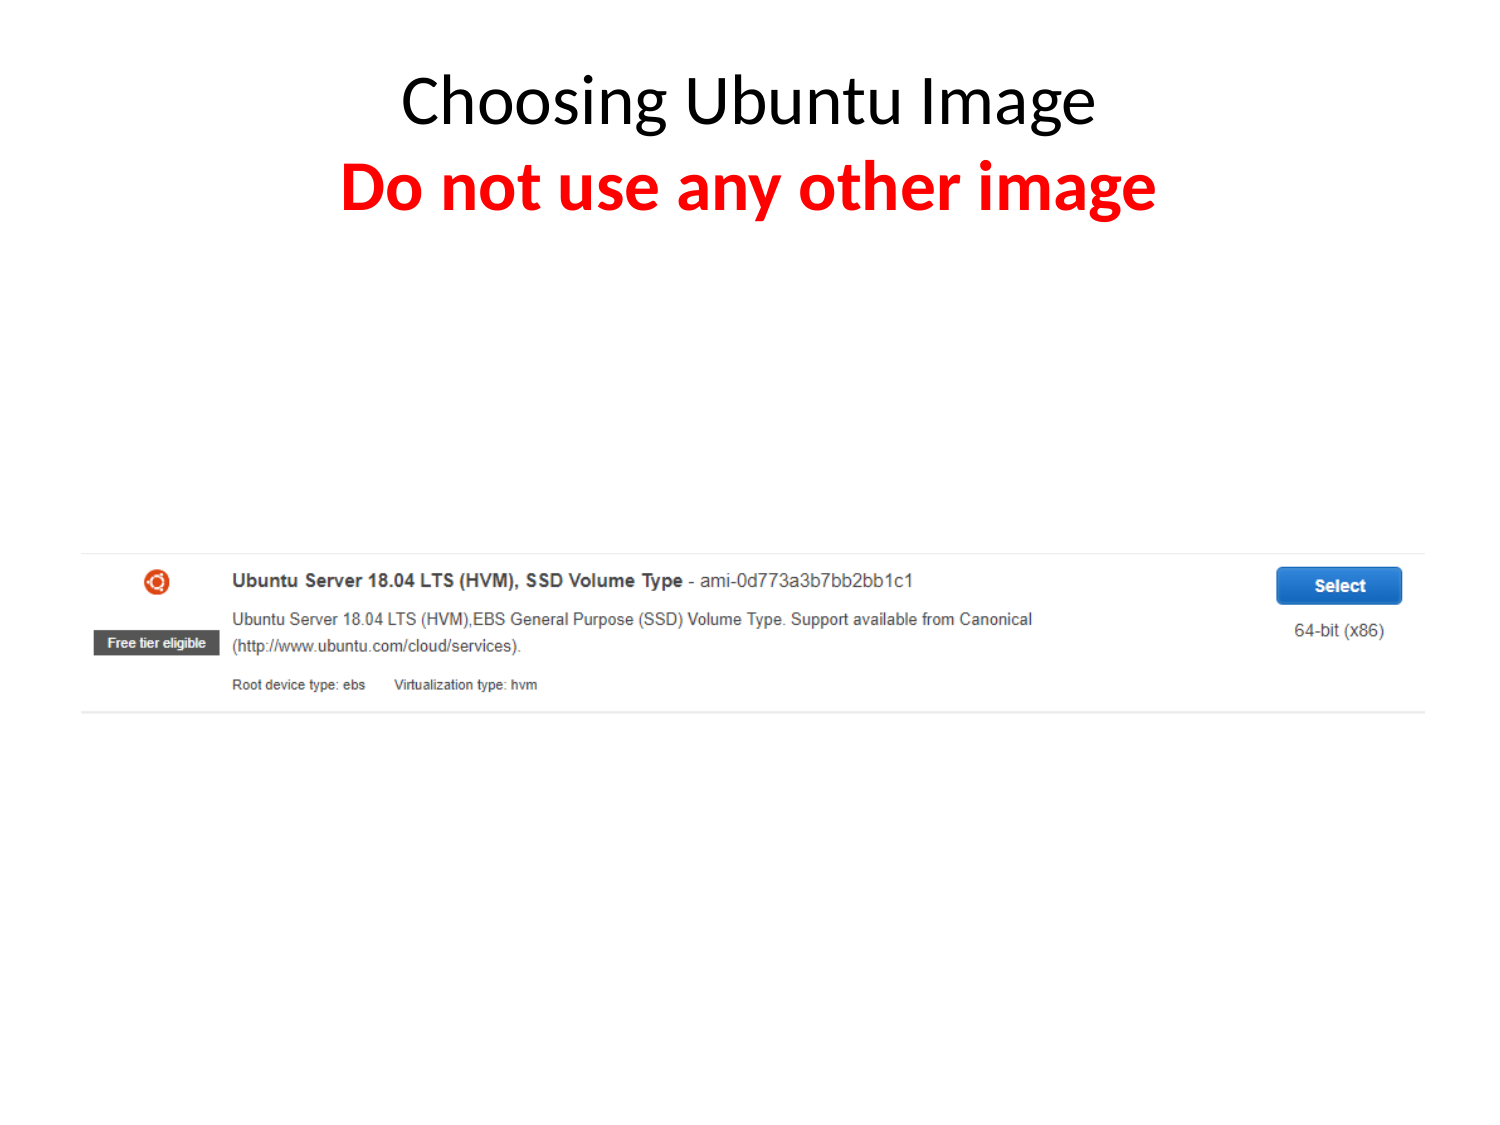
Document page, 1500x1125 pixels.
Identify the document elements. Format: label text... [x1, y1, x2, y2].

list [74, 552, 1426, 715]
title Choosing Ubuntu Image Do not use any other image [75, 45, 1425, 233]
